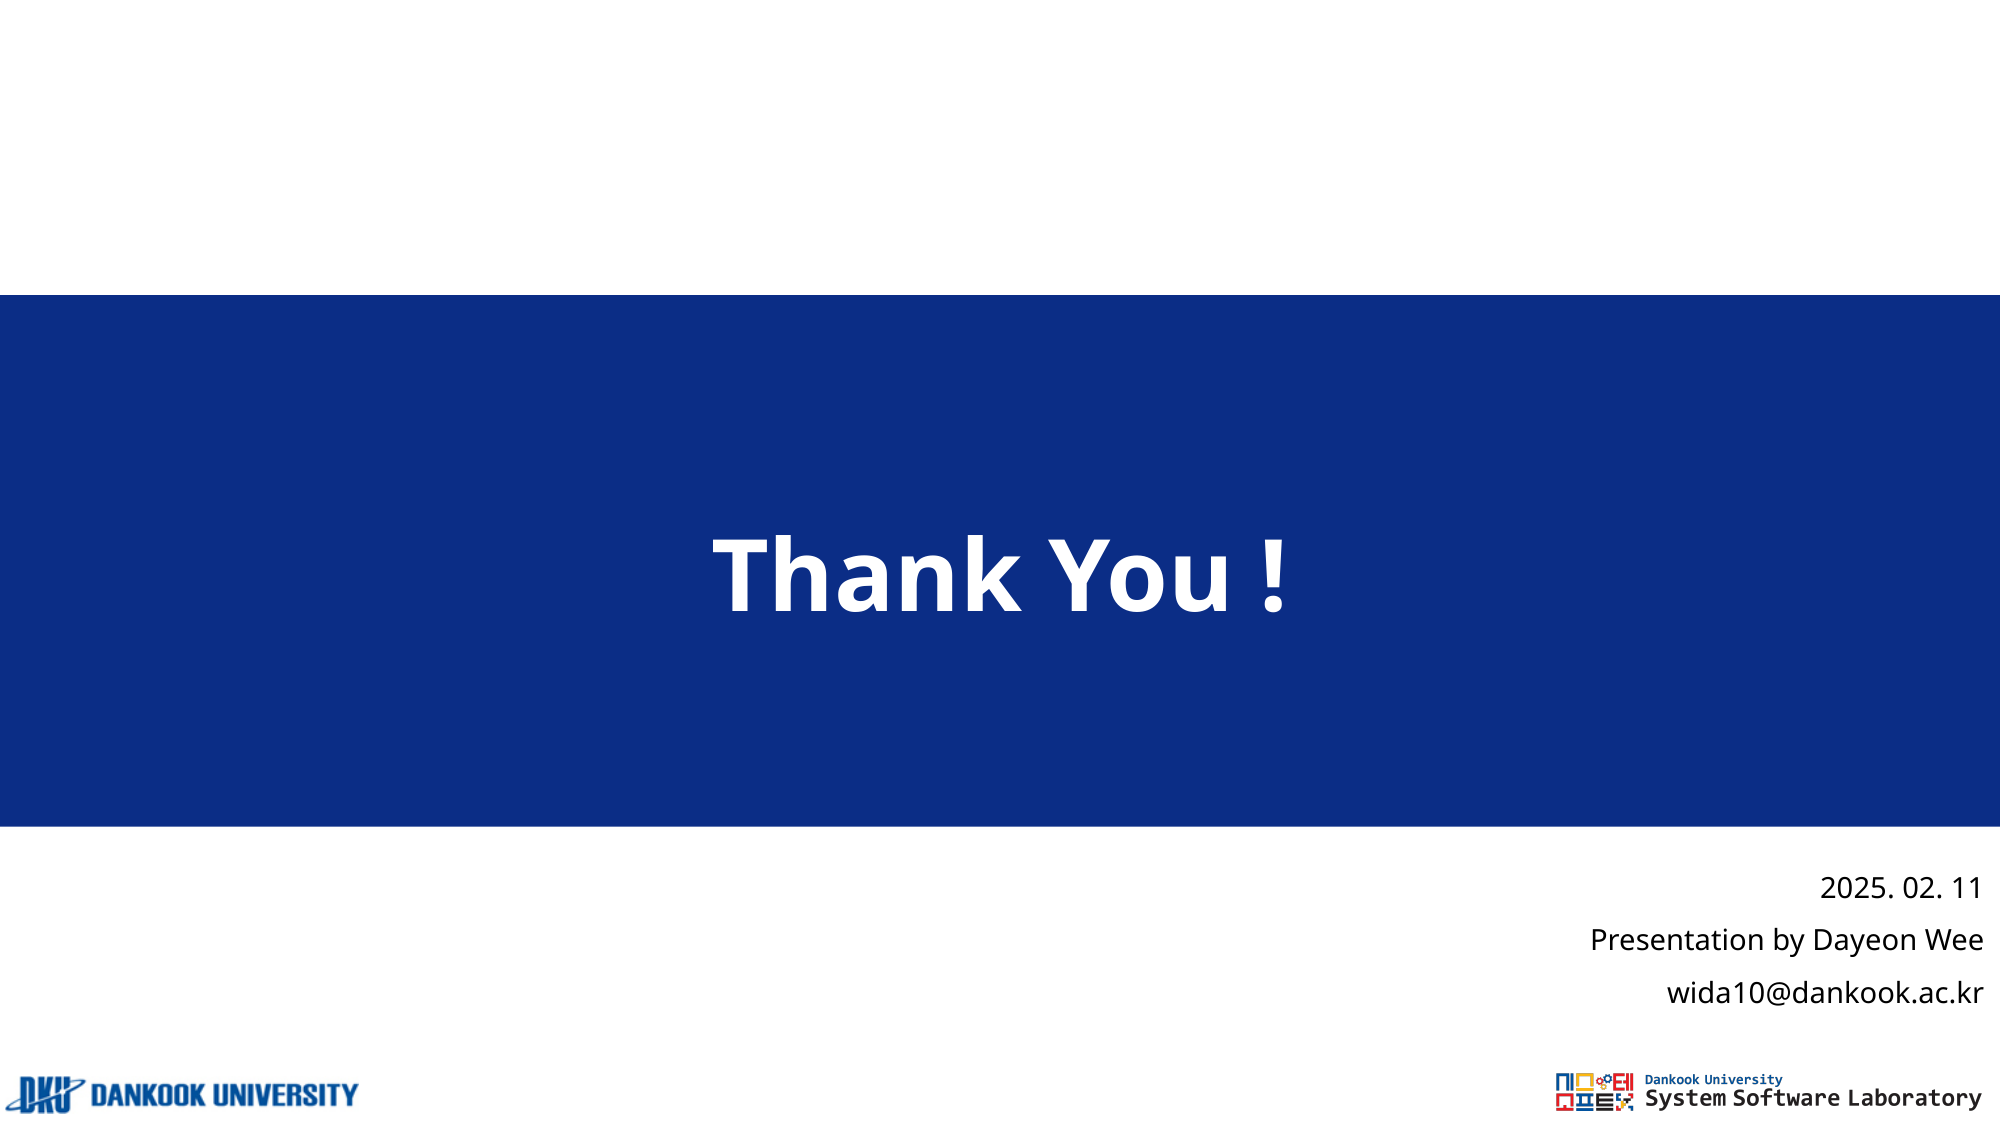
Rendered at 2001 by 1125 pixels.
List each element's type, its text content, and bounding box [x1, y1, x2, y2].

picture [1548, 1064, 2001, 1125]
title Thank You ! [145, 469, 1855, 689]
picture [5, 1076, 359, 1114]
subtitle 2025. 02. 11 Presentation by Dayeon Wee wida10@dankook.ac.kr [1025, 857, 2000, 1017]
